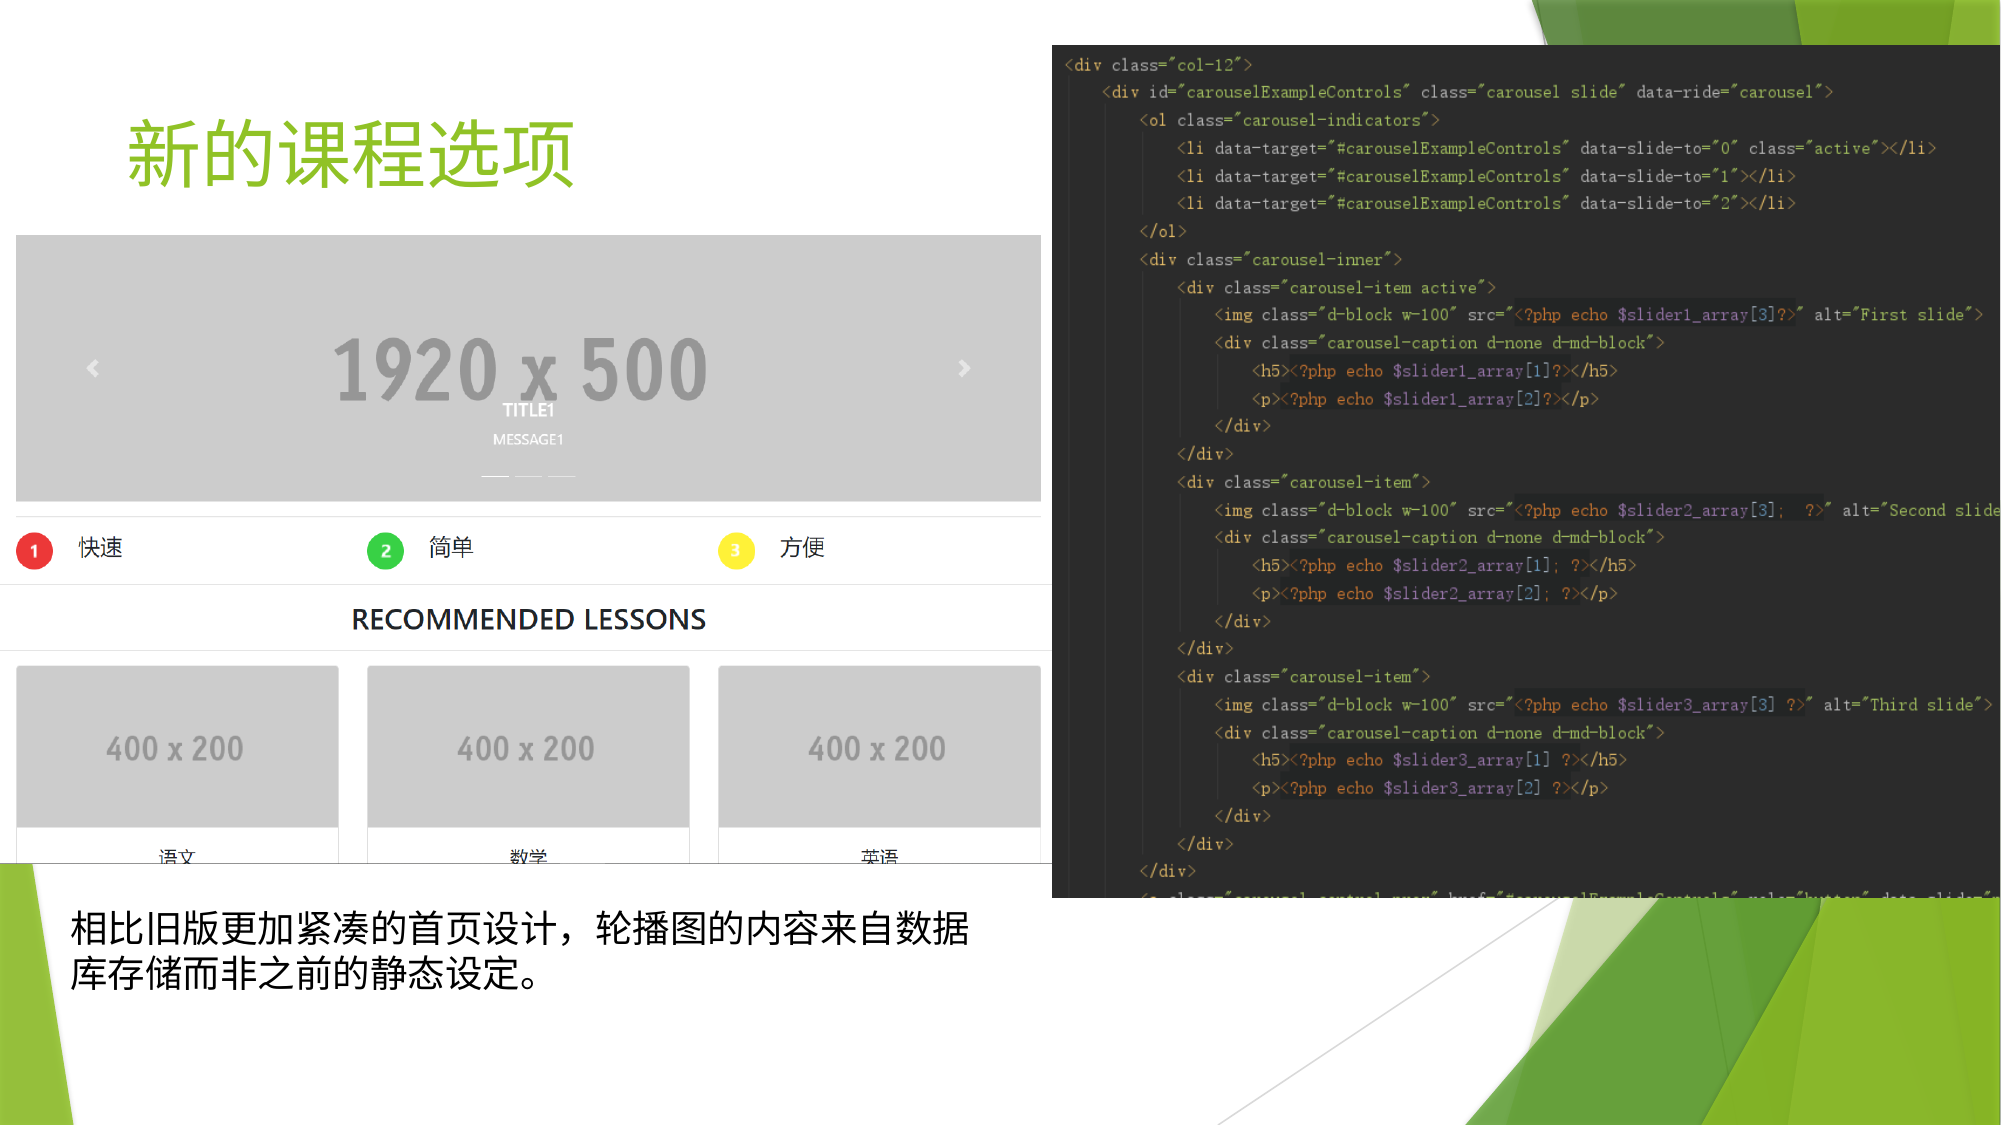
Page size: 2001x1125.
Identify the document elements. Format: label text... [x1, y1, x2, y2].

picture [1052, 45, 2000, 899]
title 新的课程选项 [111, 99, 1047, 225]
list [0, 226, 1047, 865]
text_box 相比旧版更加紧凑的首页设计，轮播图的内容来自数据库存储而非之前的静态设定。 [55, 897, 1000, 1003]
